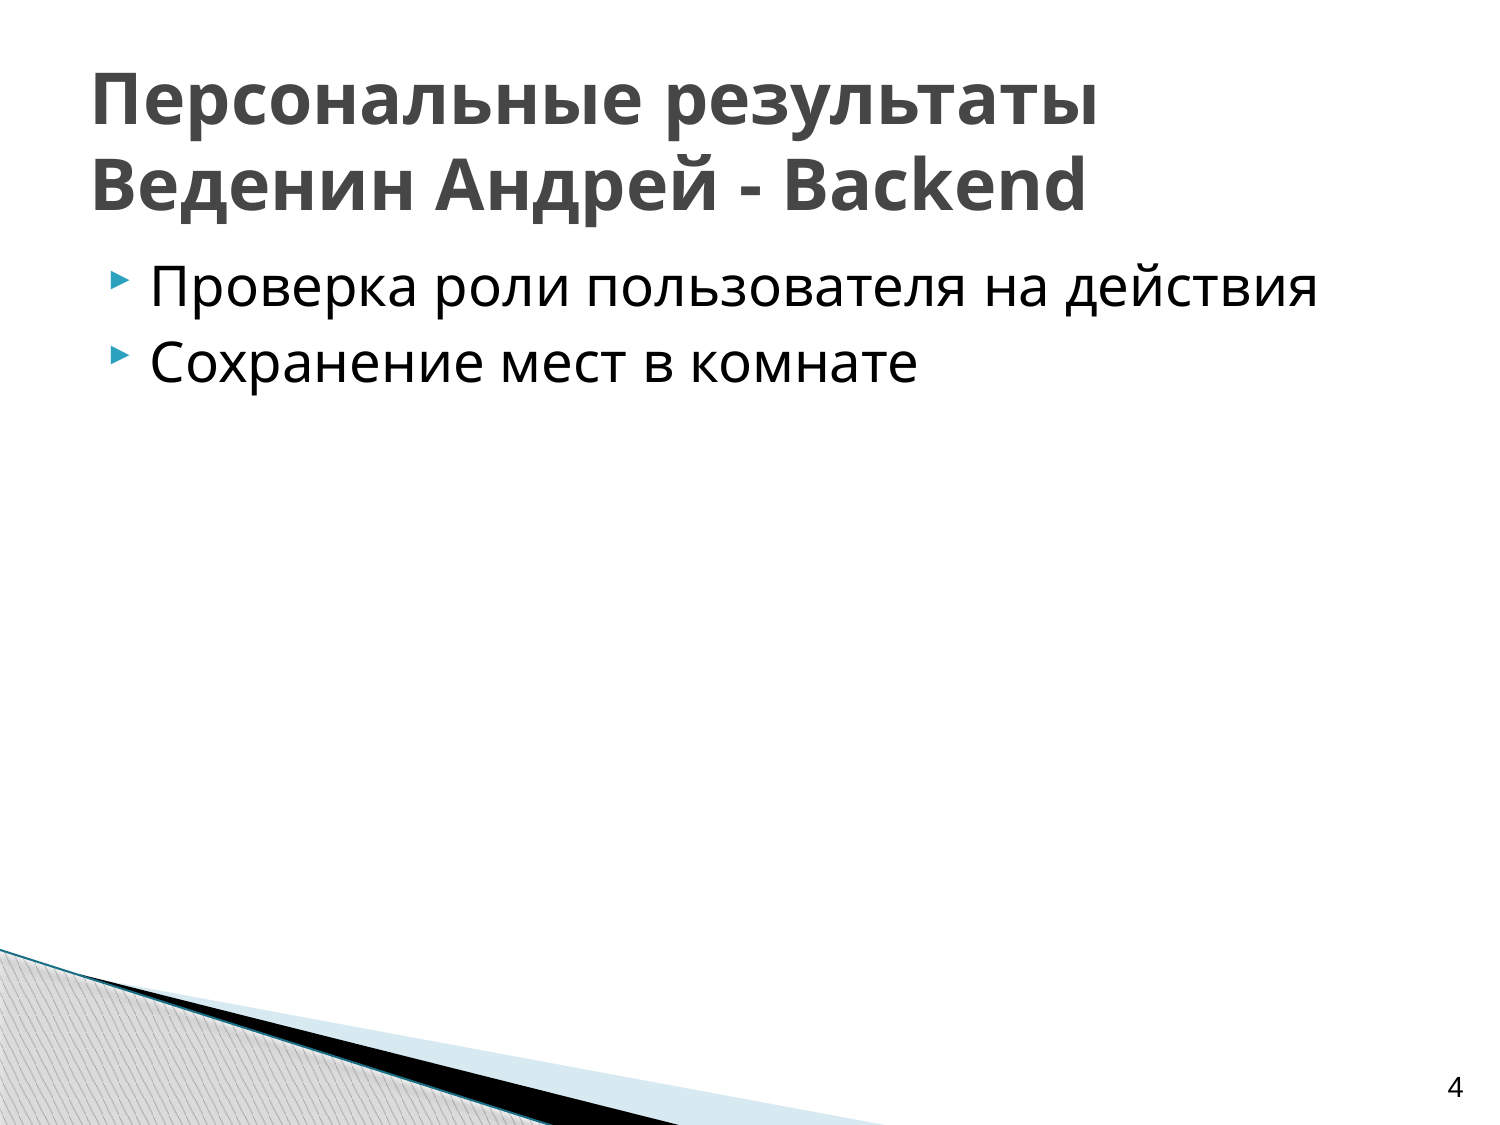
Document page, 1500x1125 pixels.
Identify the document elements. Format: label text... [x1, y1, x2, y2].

list Проверка роли пользователя на действия Сохранение мест в комнате [75, 243, 1425, 986]
slide_number 4 [1387, 1051, 1479, 1112]
title Персональные результаты Веденин Андрей - Backend [75, 45, 1425, 233]
